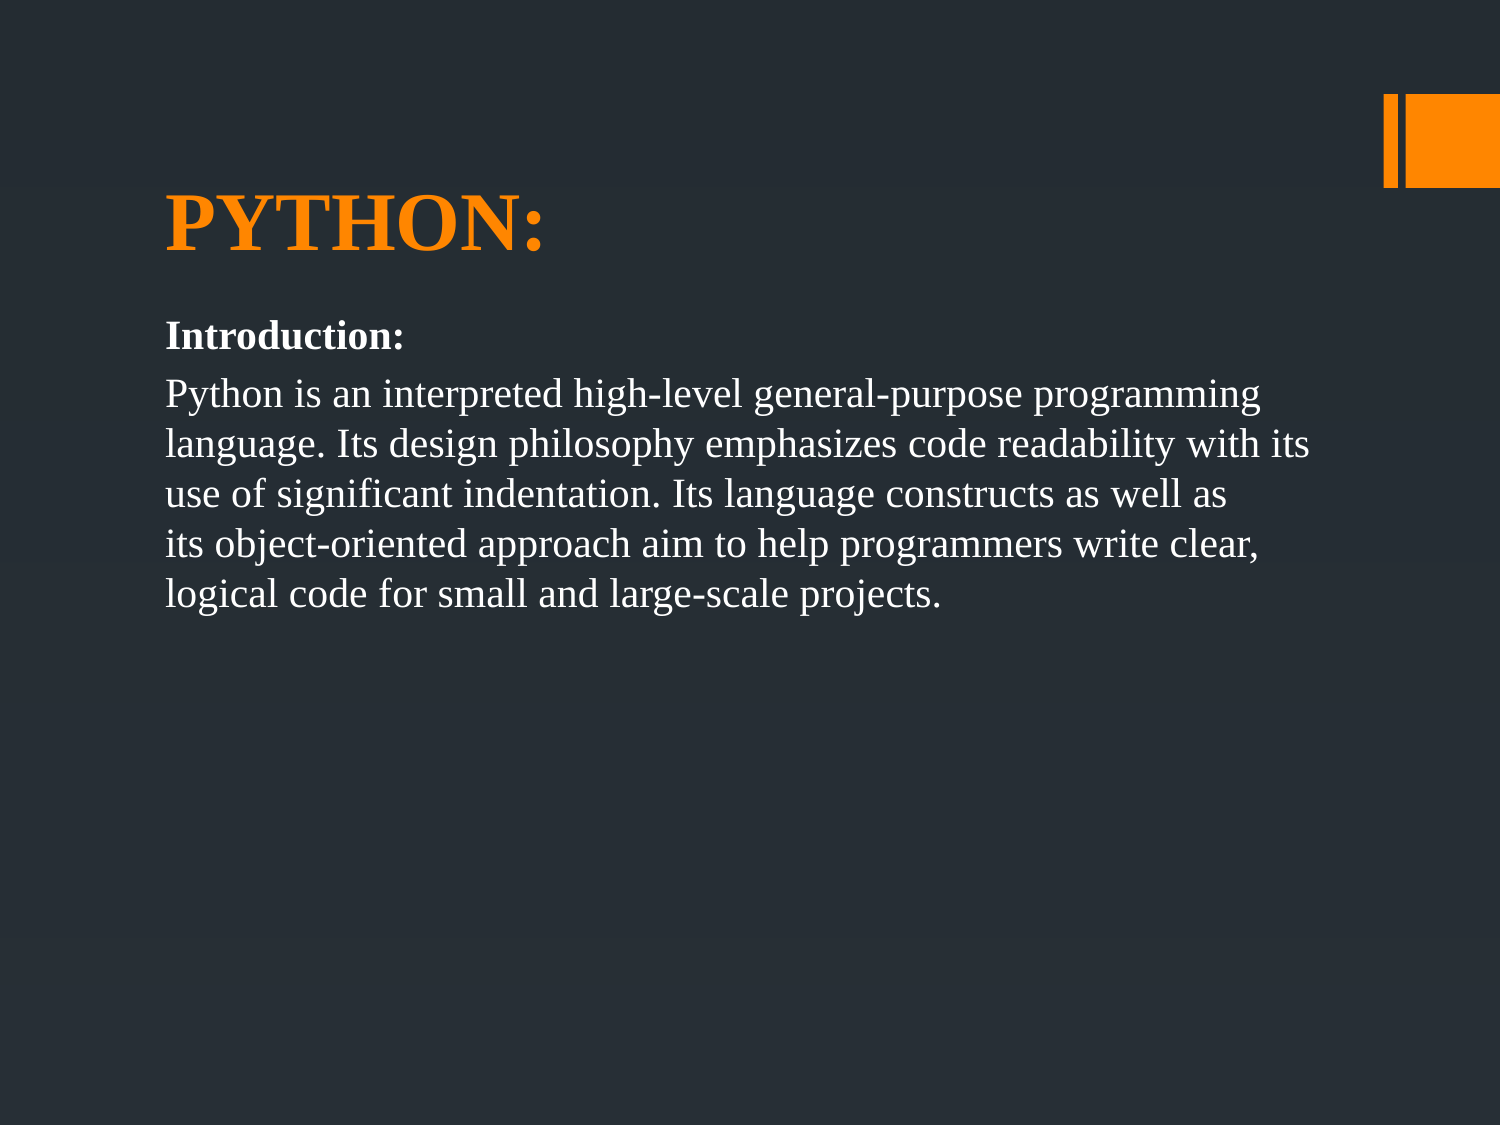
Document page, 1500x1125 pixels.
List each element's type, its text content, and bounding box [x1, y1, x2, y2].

title PYTHON: [150, 99, 1350, 275]
list Introduction: Python is an interpreted high-level general-purpose programming language. Its design philosophy emphasizes code readability with its use of significant indentation. Its language constructs as well as its object-oriented approach aim to help programmers write clear, logical code for small and large-scale projects. [150, 299, 1350, 1035]
